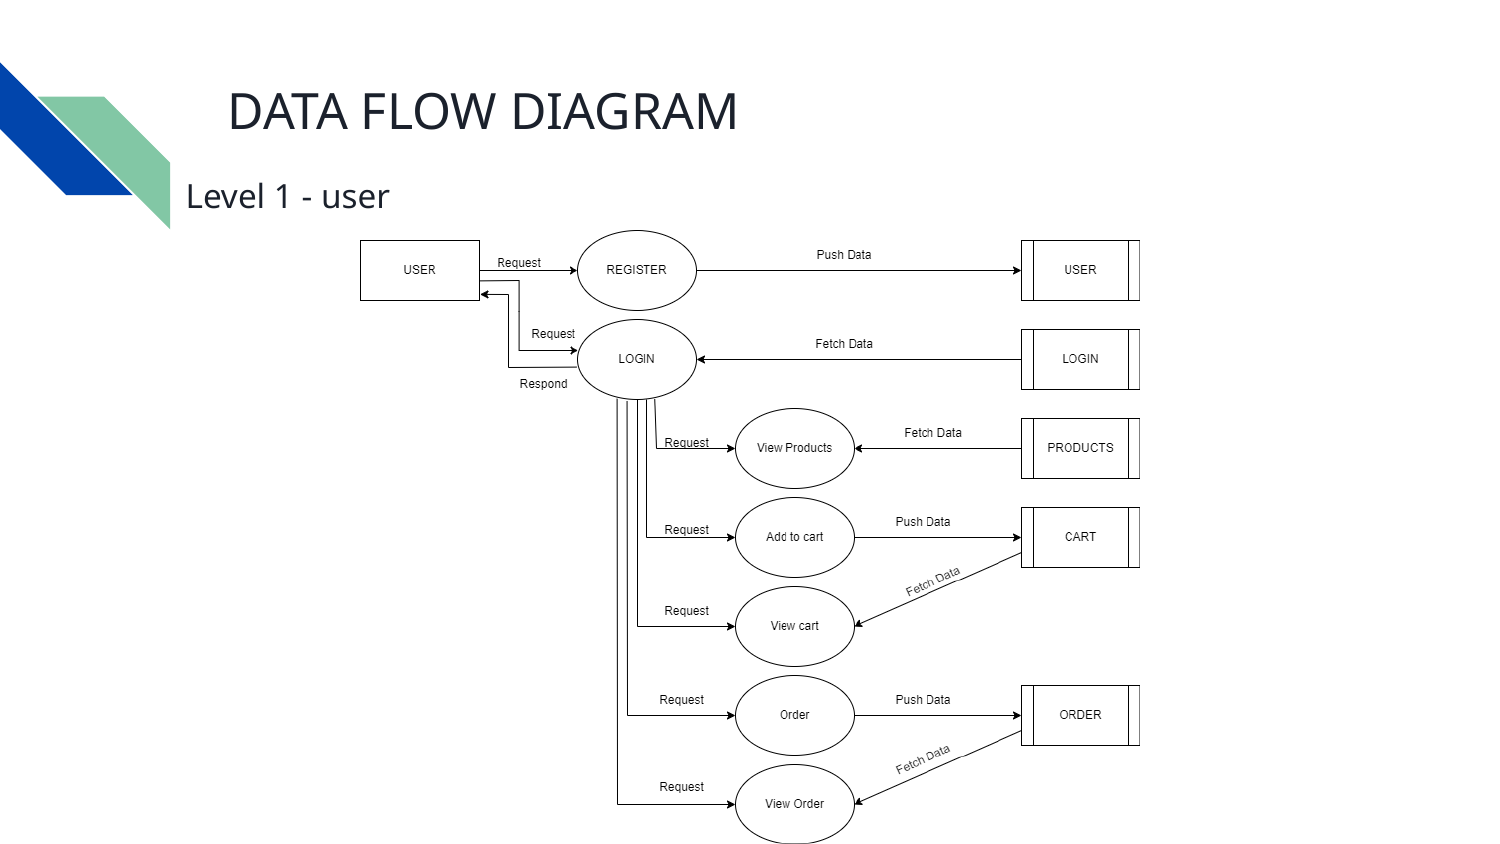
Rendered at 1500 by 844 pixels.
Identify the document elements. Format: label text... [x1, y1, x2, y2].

picture [359, 230, 1140, 844]
title DATA FLOW DIAGRAM [212, 64, 1368, 215]
text_box Level 1 - user [170, 159, 663, 230]
